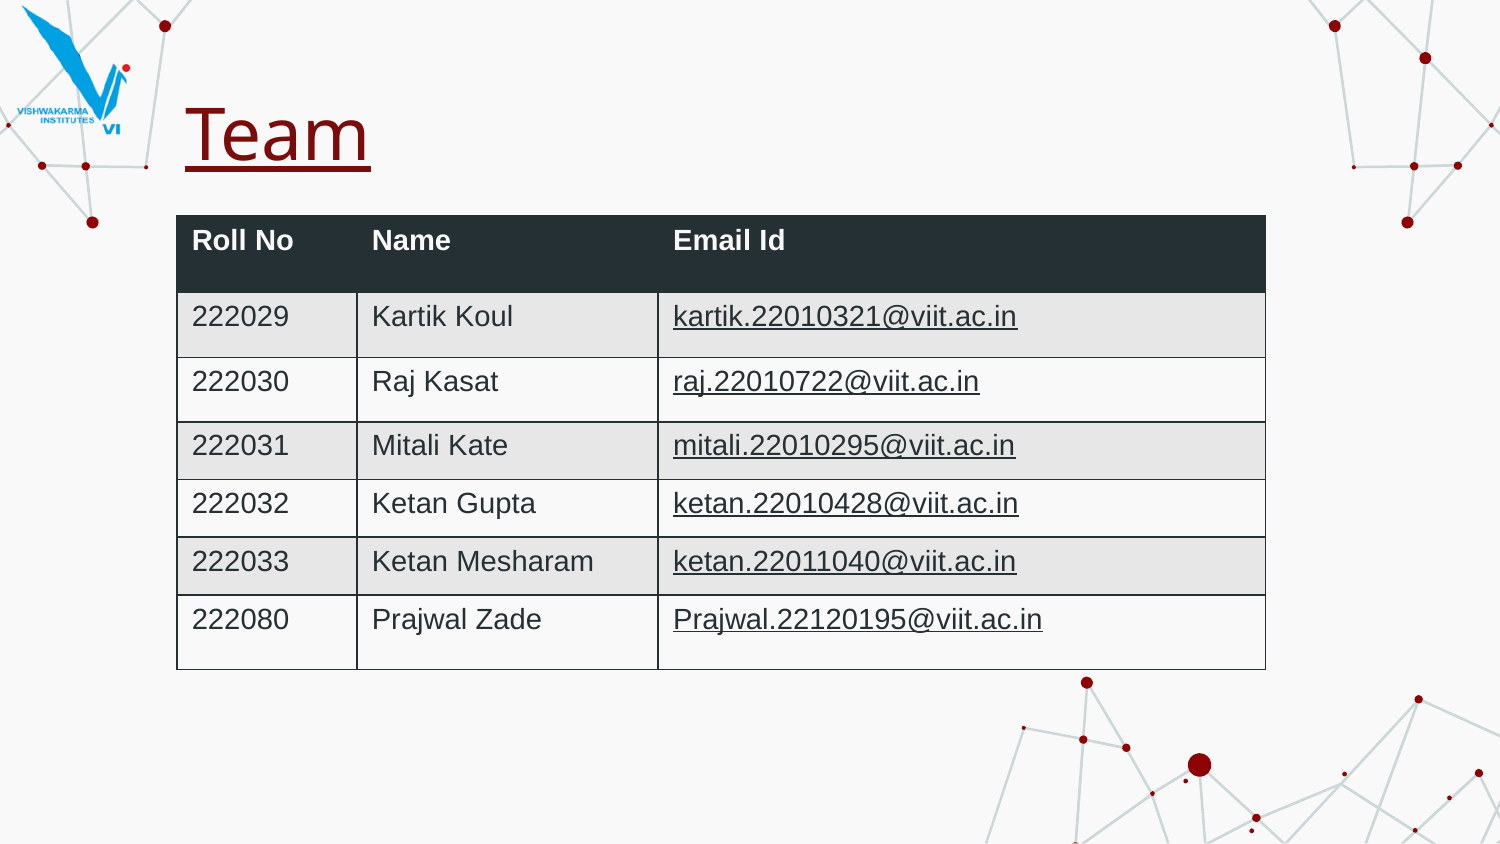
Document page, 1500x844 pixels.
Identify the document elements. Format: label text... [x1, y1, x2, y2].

table_cell 222031 [178, 423, 356, 479]
table_cell Mitali Kate [358, 423, 657, 479]
table_header Roll No [178, 217, 356, 292]
table_cell kartik.22010321@viit.ac.in [659, 293, 1265, 357]
table_cell Prajwal Zade [358, 596, 657, 669]
table_cell 222080 [178, 596, 356, 669]
table_cell raj.22010722@viit.ac.in [659, 358, 1265, 421]
table_cell 222032 [178, 480, 356, 536]
title Team [118, 72, 439, 167]
table_header Name [358, 217, 657, 292]
table_cell ketan.22010428@viit.ac.in [659, 480, 1265, 536]
table_cell 222033 [178, 538, 356, 594]
table_cell Ketan Gupta [358, 480, 657, 536]
table_cell Raj Kasat [358, 358, 657, 421]
picture [17, 5, 137, 141]
table_cell Ketan Mesharam [358, 538, 657, 594]
table_cell Prajwal.22120195@viit.ac.in [659, 596, 1265, 669]
table_cell mitali.22010295@viit.ac.in [659, 423, 1265, 479]
table_cell ketan.22011040@viit.ac.in [659, 538, 1265, 594]
table_cell 222029 [178, 293, 356, 357]
table_cell Kartik Koul [358, 293, 657, 357]
table_header Email Id [659, 217, 1265, 292]
table_cell 222030 [178, 358, 356, 421]
